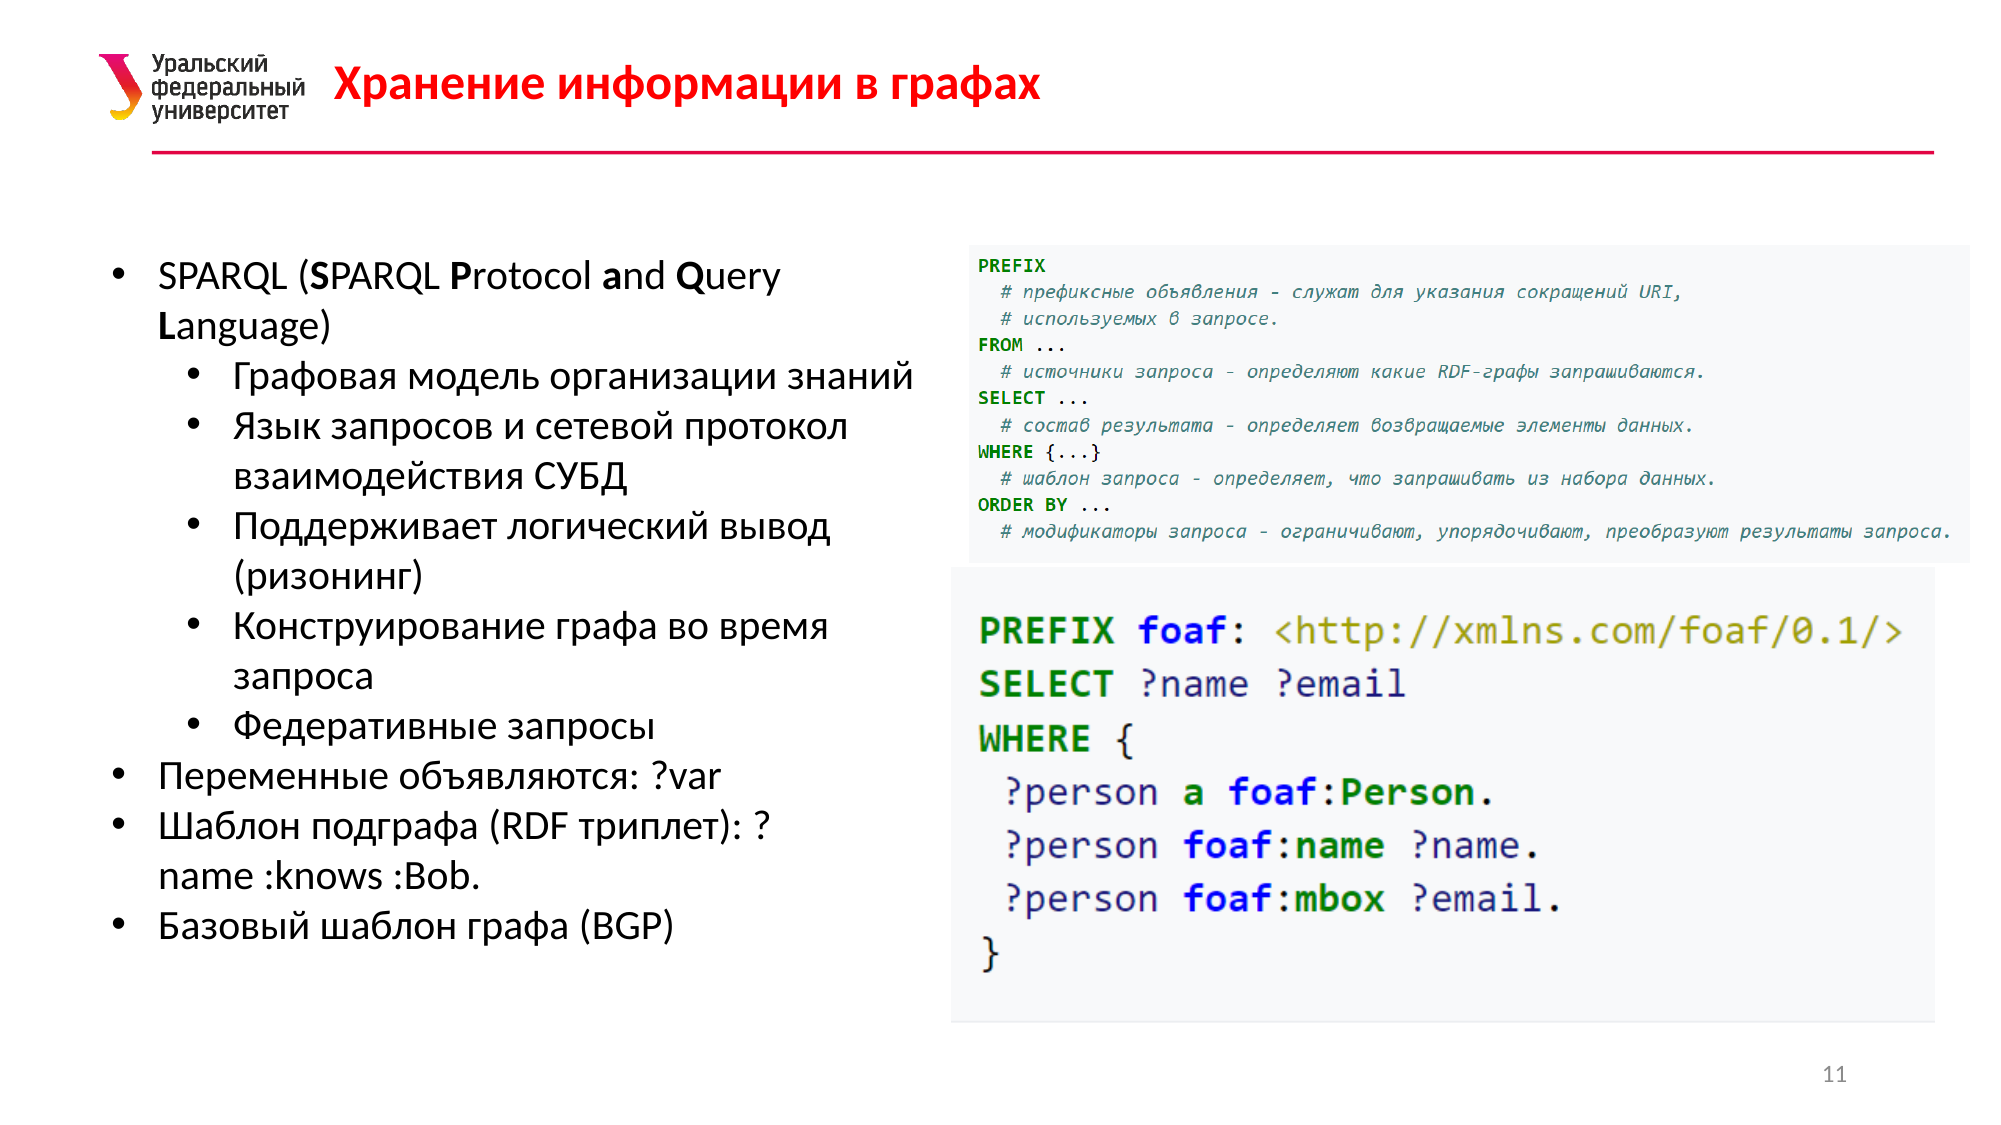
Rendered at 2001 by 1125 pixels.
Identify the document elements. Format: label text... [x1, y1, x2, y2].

text_box [151, 150, 1935, 155]
picture [951, 567, 1935, 1026]
text_box SPARQL (SPARQL Protocol and Query Language) Графовая модель организации знаний Язык запросов и сетевой протокол взаимодействия СУБД Поддерживает логический вывод (ризонинг) Конструирование графа во время запроса Федеративные запросы Переменные объявляются: ?var Шаблон подграфа (RDF триплет): ?name :knows :Bob. Базовый шаблон графа (BGP) [21, 240, 969, 1006]
text_box Хранение информации в графах [319, 42, 1704, 117]
picture [969, 245, 1970, 563]
picture [98, 52, 320, 124]
slide_number 11 [1412, 1042, 1863, 1103]
